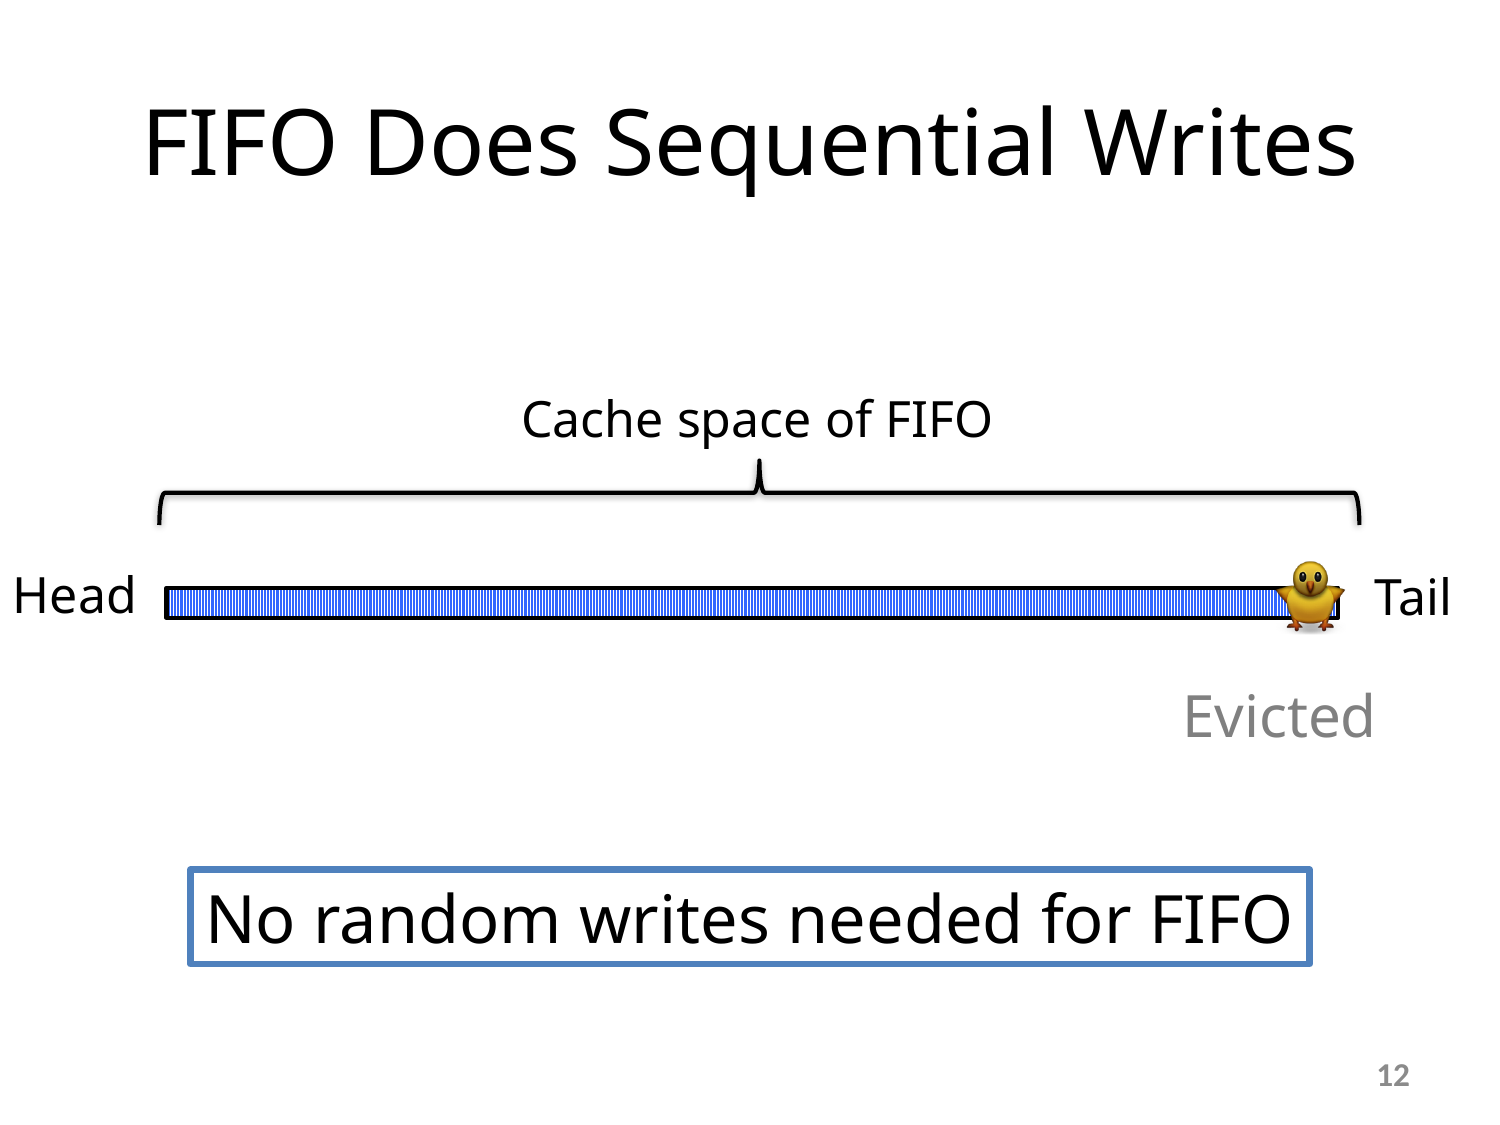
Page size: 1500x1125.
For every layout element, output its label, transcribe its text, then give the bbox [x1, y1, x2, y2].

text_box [0, 379, 1500, 634]
title FIFO Does Sequential Writes [75, 45, 1425, 233]
text_box No random writes needed for FIFO [188, 867, 1312, 966]
text_box Evicted [1054, 671, 1500, 757]
picture [1271, 557, 1349, 636]
slide_number 12 [1074, 1042, 1425, 1103]
